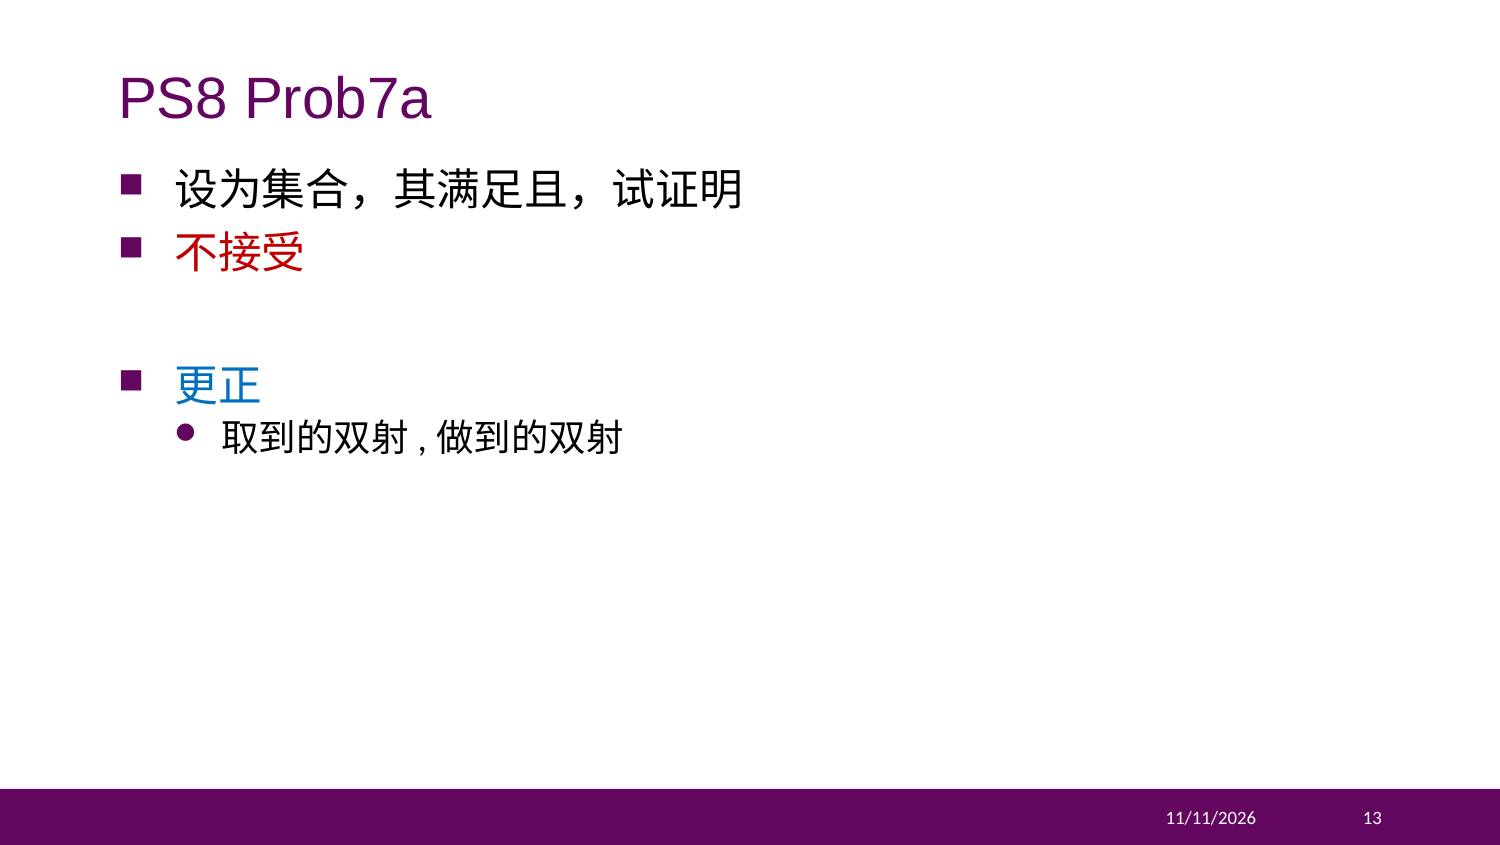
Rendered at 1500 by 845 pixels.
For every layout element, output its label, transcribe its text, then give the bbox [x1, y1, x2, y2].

title PS8 Prob7a [103, 59, 1397, 140]
slide_number 13 [1313, 794, 1397, 840]
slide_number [1107, 794, 1313, 840]
